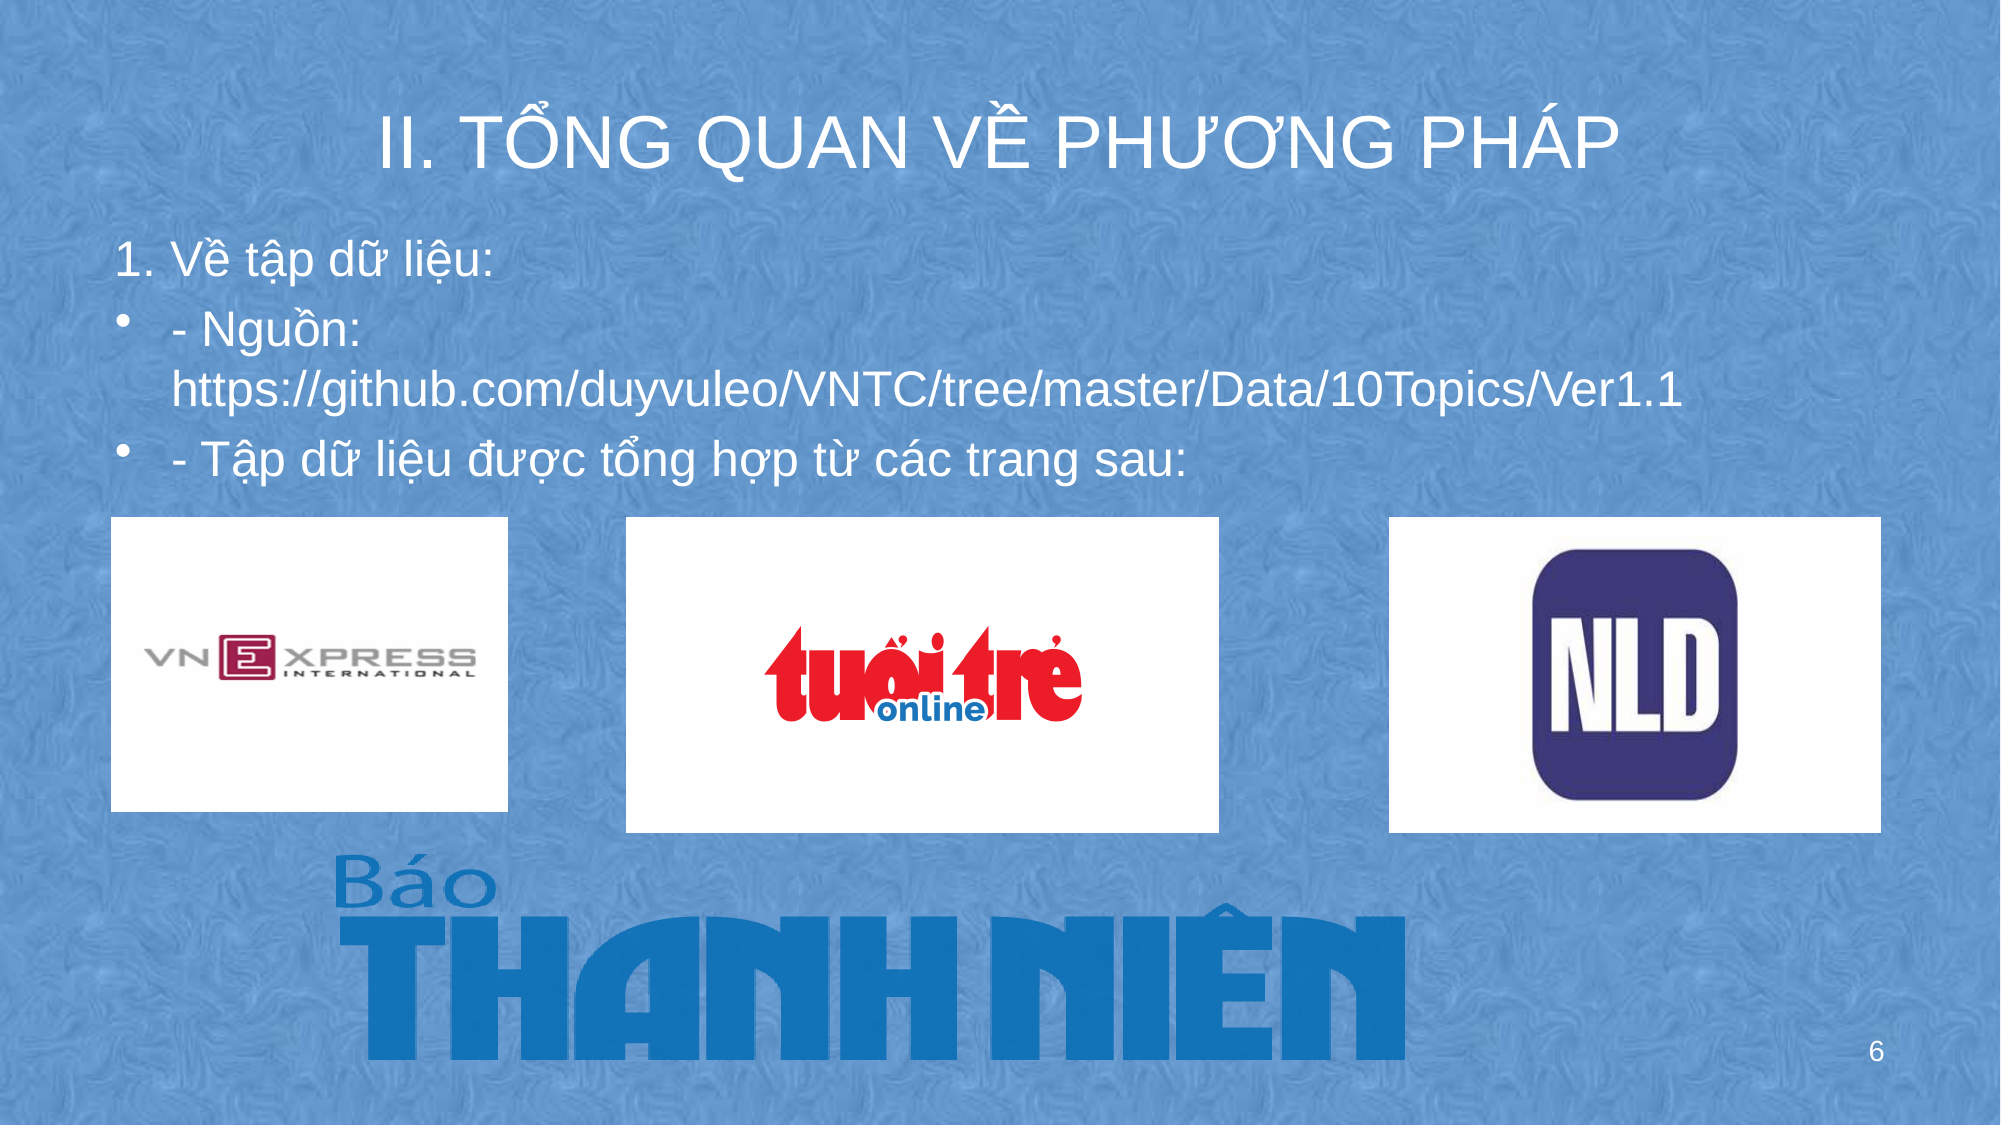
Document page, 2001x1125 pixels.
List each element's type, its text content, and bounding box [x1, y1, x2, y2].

picture [0, 0, 2001, 1125]
list 1. Về tập dữ liệu: - Nguồn: https://github.com/duyvuleo/VNTC/tree/master/Data/10Topics/Ver1.1 - Tập dữ liệu được tổng hợp từ các trang sau: [99, 219, 1901, 962]
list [111, 517, 508, 812]
title II. TỔNG QUAN VỀ PHƯƠNG PHÁP [99, 44, 1901, 219]
slide_number 6 [1433, 1024, 1900, 1103]
